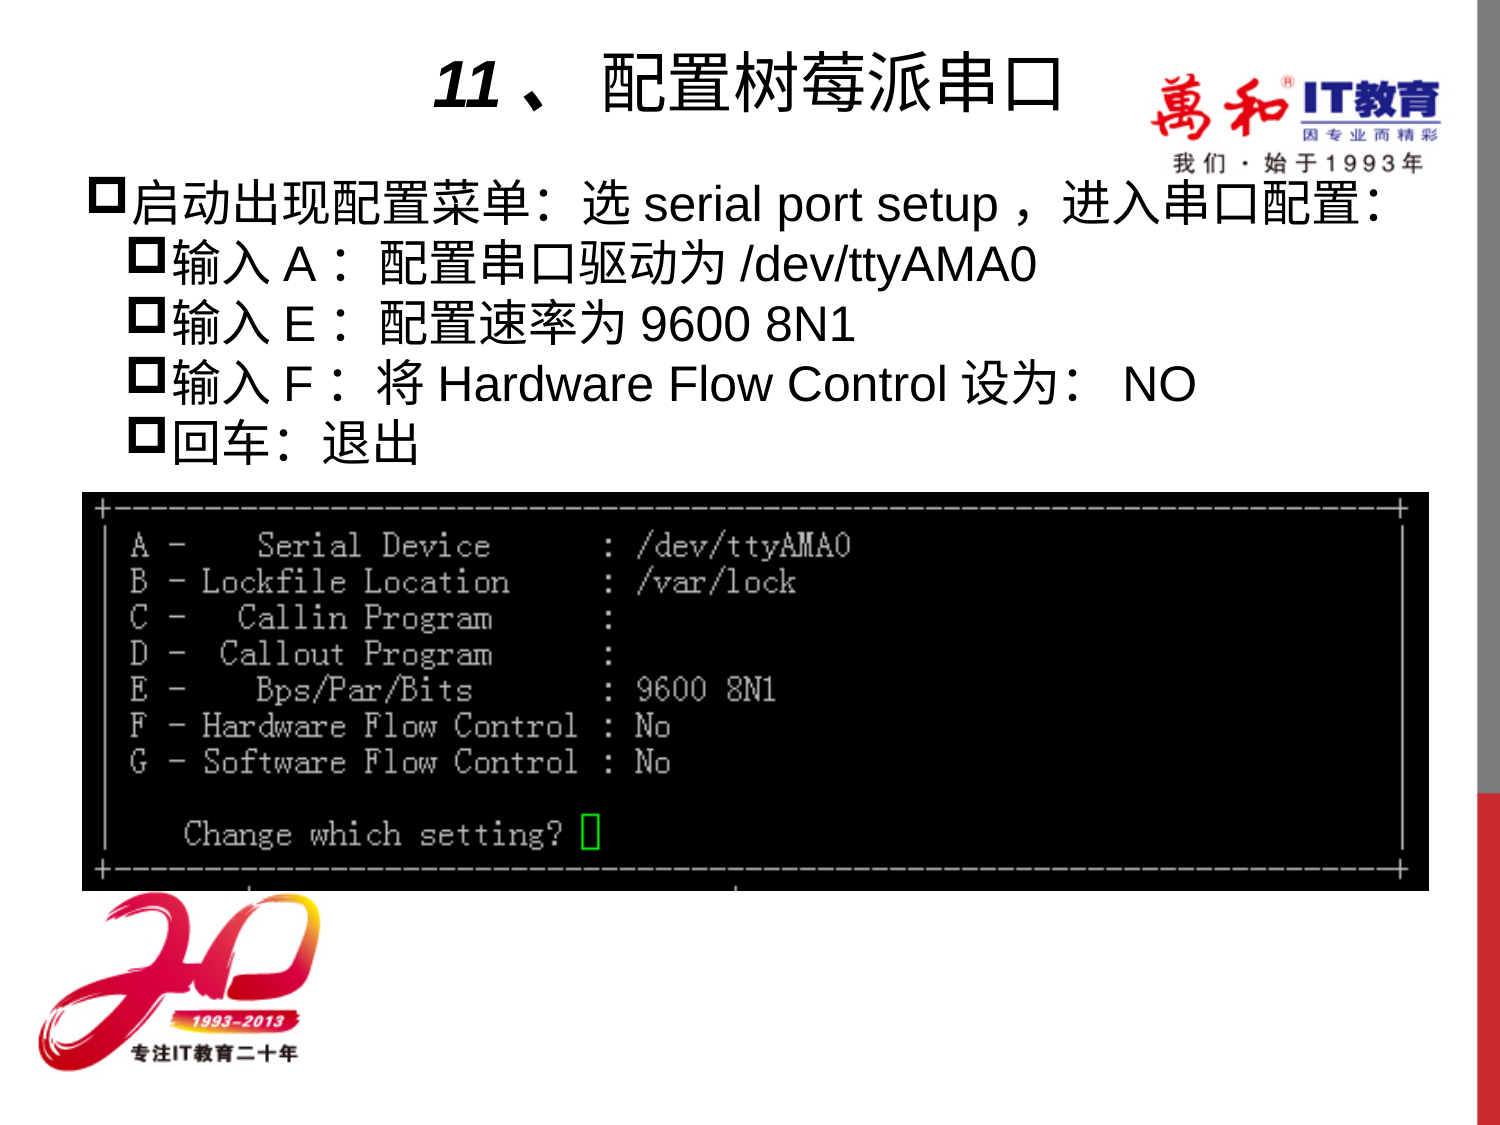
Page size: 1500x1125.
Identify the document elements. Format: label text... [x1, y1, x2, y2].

title 11、 配置树莓派串口 [74, 37, 1426, 130]
text_box 启动出现配置菜单：选serial port setup，进入串口配置： 输入A：配置串口驱动为/dev/ttyAMA0 输入E：配置速率为9600 8N1 输入F：将Hardware Flow Control设为：NO 回车：退出 [70, 163, 1442, 479]
picture [0, 0, 1500, 1125]
